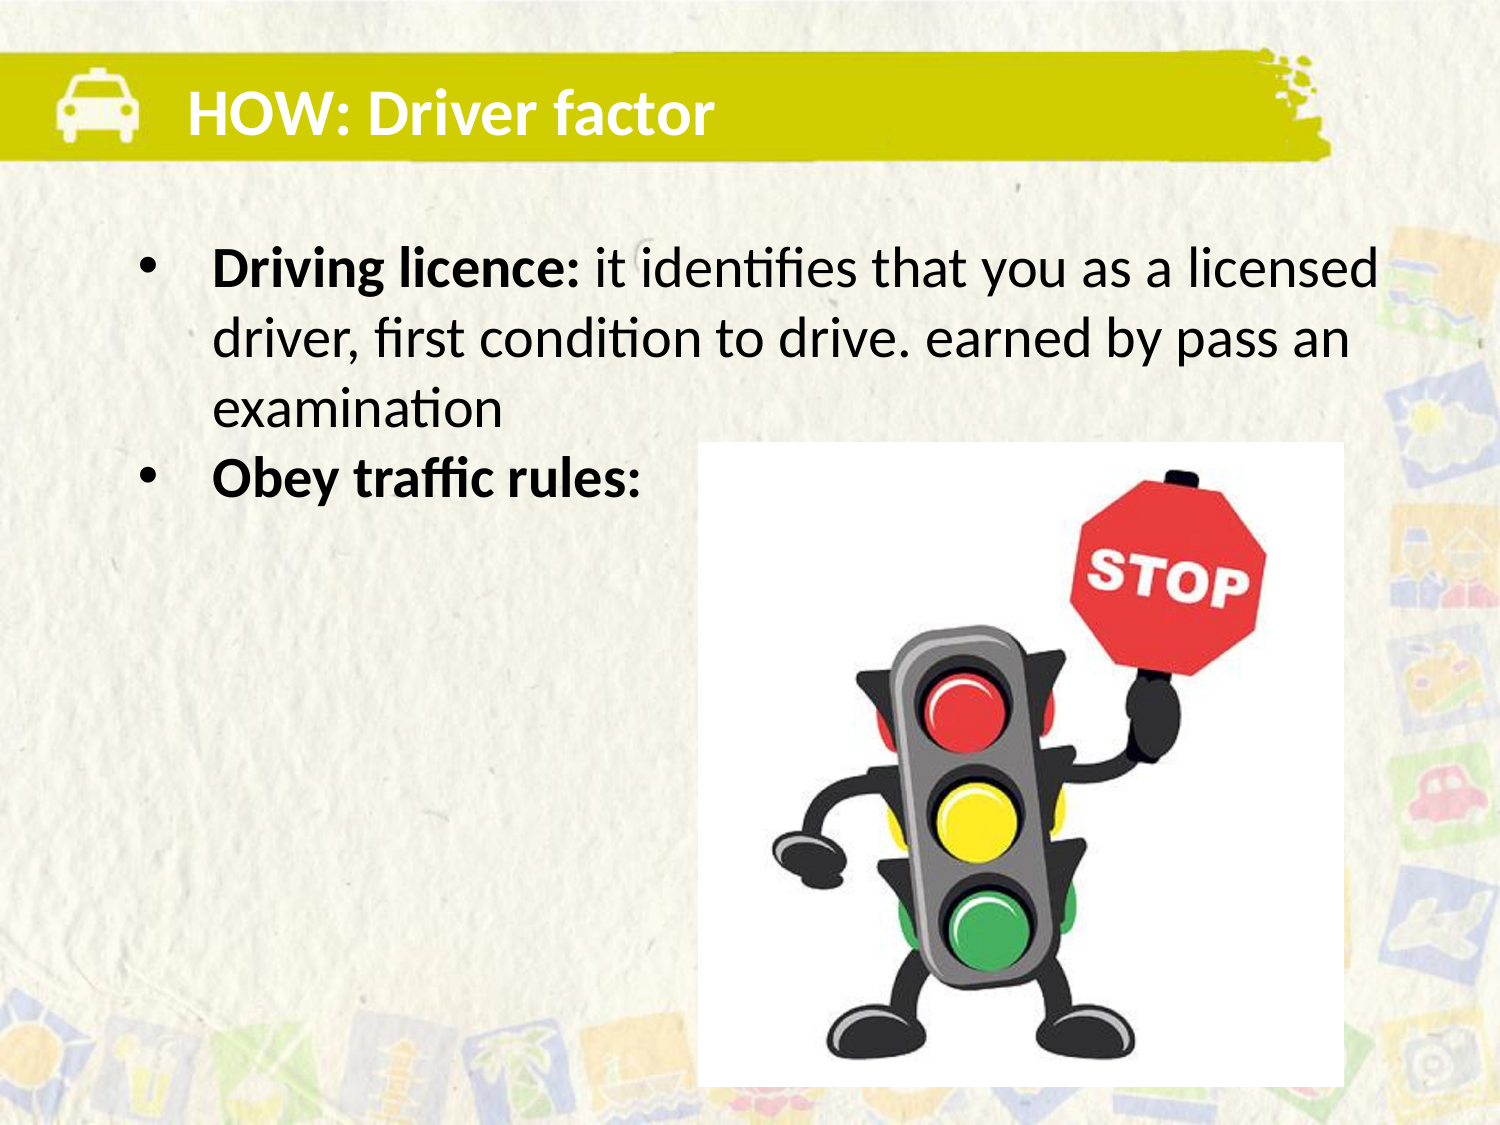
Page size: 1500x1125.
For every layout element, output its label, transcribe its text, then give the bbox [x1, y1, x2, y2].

text_box Driving licence: it identifies that you as a licensed driver, first condition to drive. earned by pass an examination Obey traffic rules: [48, 222, 1452, 797]
text_box HOW: Driver factor [173, 61, 1370, 156]
picture [0, 0, 1500, 1125]
